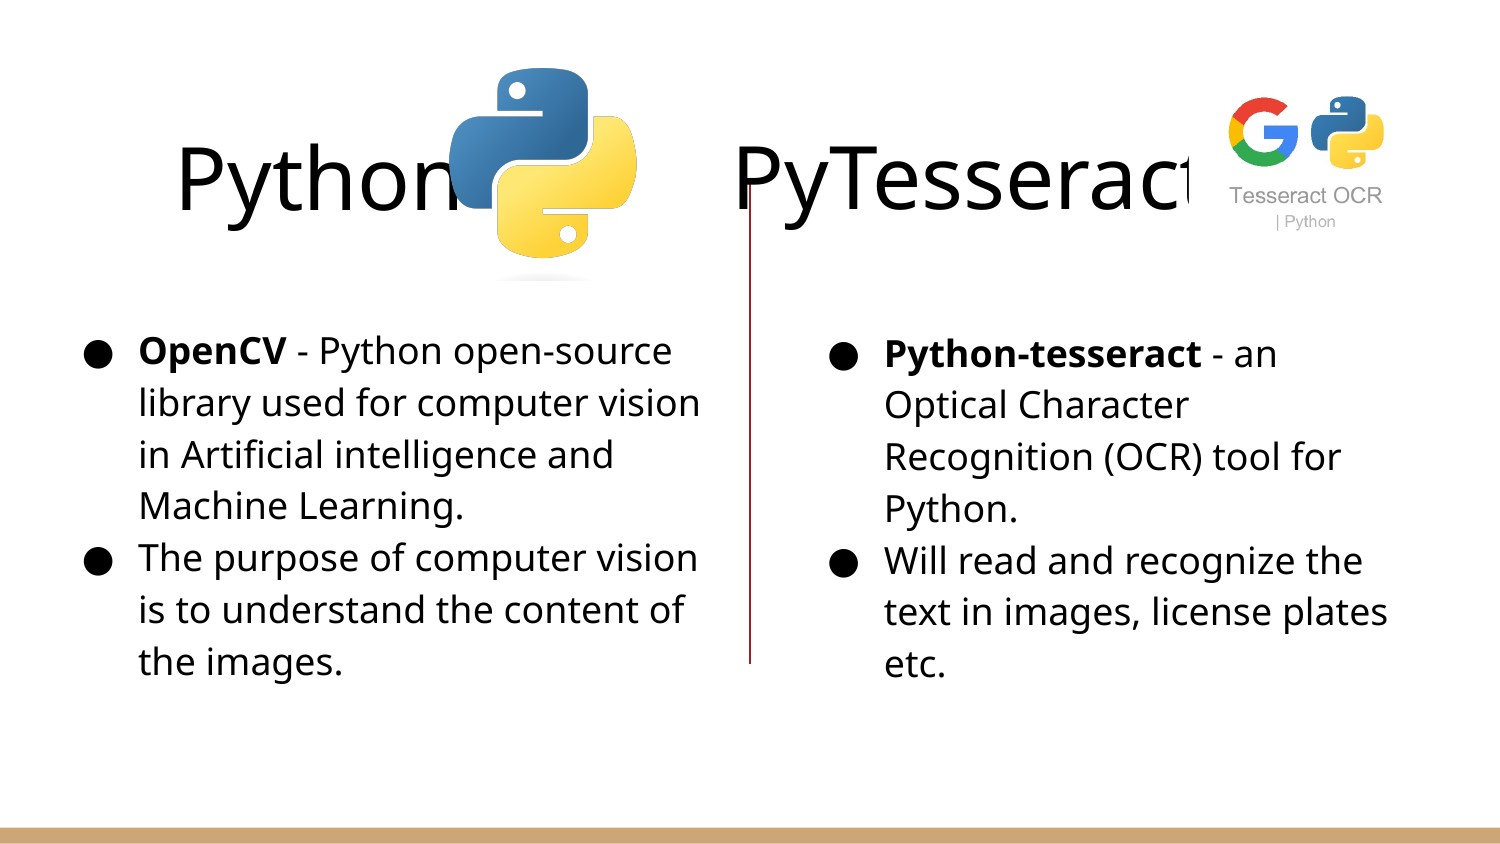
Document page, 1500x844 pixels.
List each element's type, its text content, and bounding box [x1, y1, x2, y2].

text_box PyTesseract [647, 106, 1192, 277]
title Python [68, 106, 443, 243]
picture [448, 68, 643, 281]
list OpenCV - Python open-source library used for computer vision in Artificial intelligence and Machine Learning. The purpose of computer vision is to understand the content of the images. [48, 263, 717, 740]
text_box Python-tesseract - an Optical Character Recognition (OCR) tool for Python. Will read and recognize the text in images, license plates etc. [793, 308, 1412, 701]
picture [1188, 81, 1427, 269]
